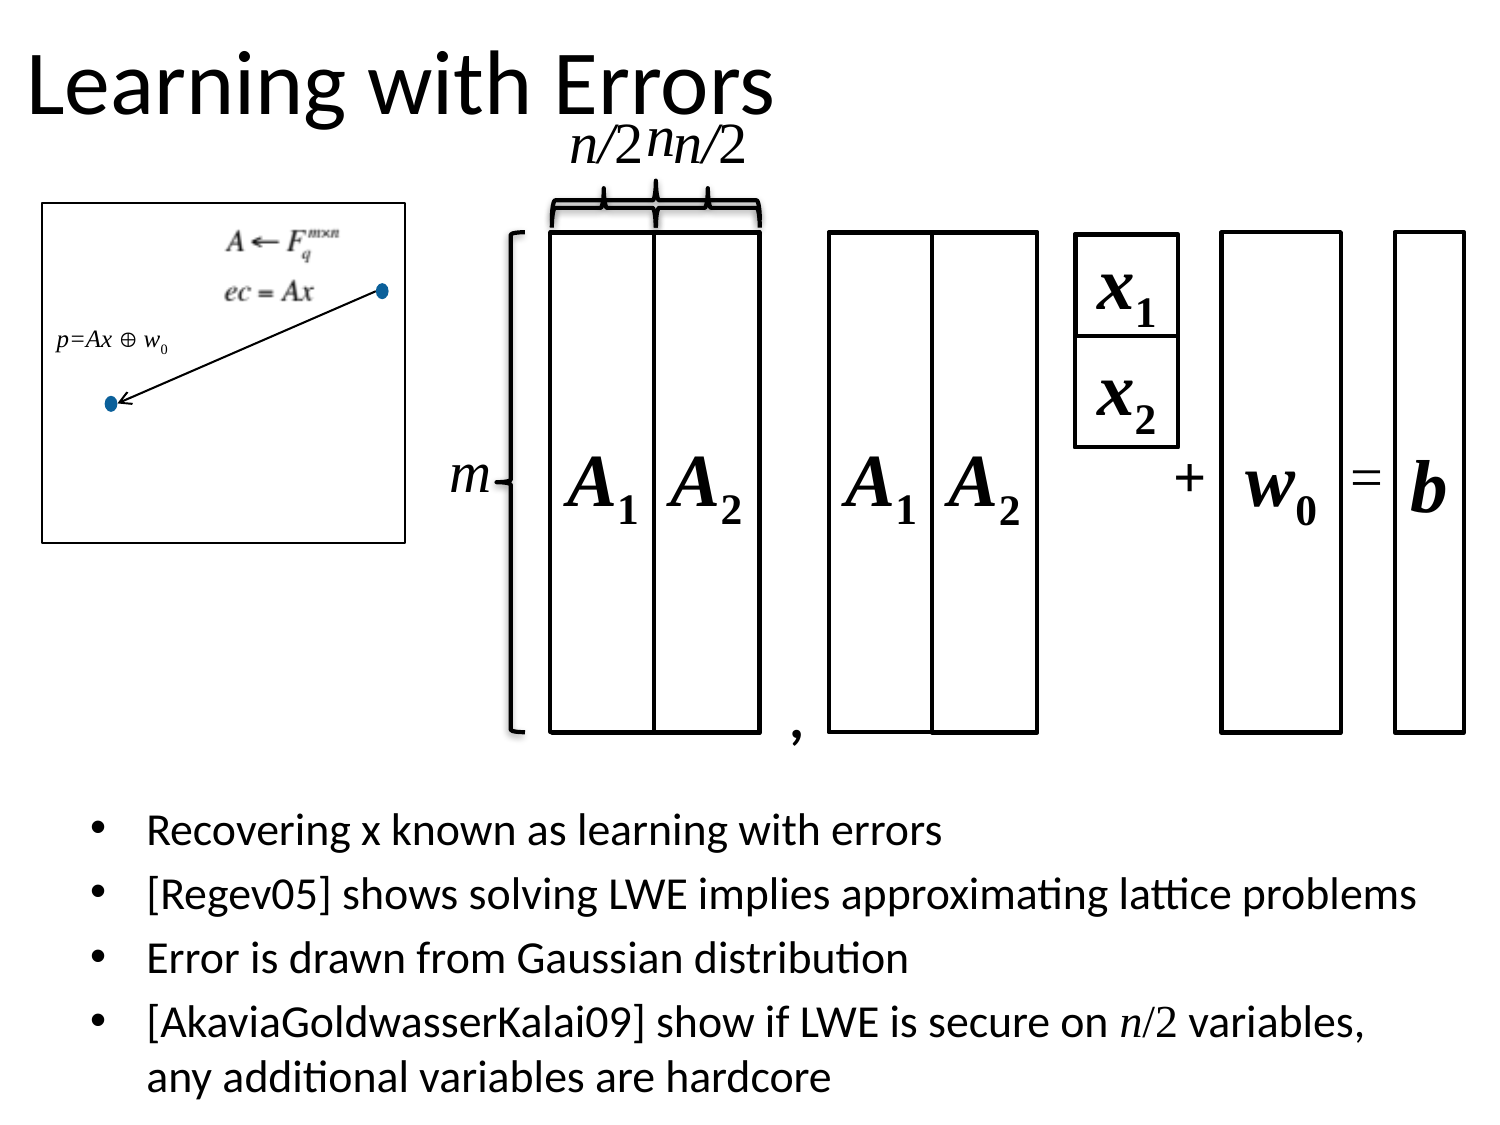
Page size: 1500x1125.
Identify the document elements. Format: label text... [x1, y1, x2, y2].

text_box = [1335, 432, 1382, 517]
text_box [590, 50, 721, 260]
title Learning with Errors [0, 0, 1077, 173]
text_box b [1394, 232, 1464, 733]
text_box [1074, 234, 1179, 448]
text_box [725, 110, 773, 215]
text_box A1 [550, 232, 653, 732]
text_box A2 [932, 232, 1038, 733]
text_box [436, 231, 526, 733]
text_box A1 [828, 232, 932, 732]
text_box A2 [653, 232, 760, 732]
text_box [538, 110, 585, 215]
text_box w0 [1221, 232, 1341, 733]
list Recovering x known as learning with errors [Regev05] shows solving LWE implies approximating lattice problems Error is drawn from Gaussian distribution [AkaviaGoldwasserKalai09] show if LWE is secure on n/2 variables, any additional variables are hardcore [75, 791, 1449, 1079]
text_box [41, 202, 406, 543]
text_box + [1158, 432, 1206, 517]
text_box , [774, 672, 809, 758]
